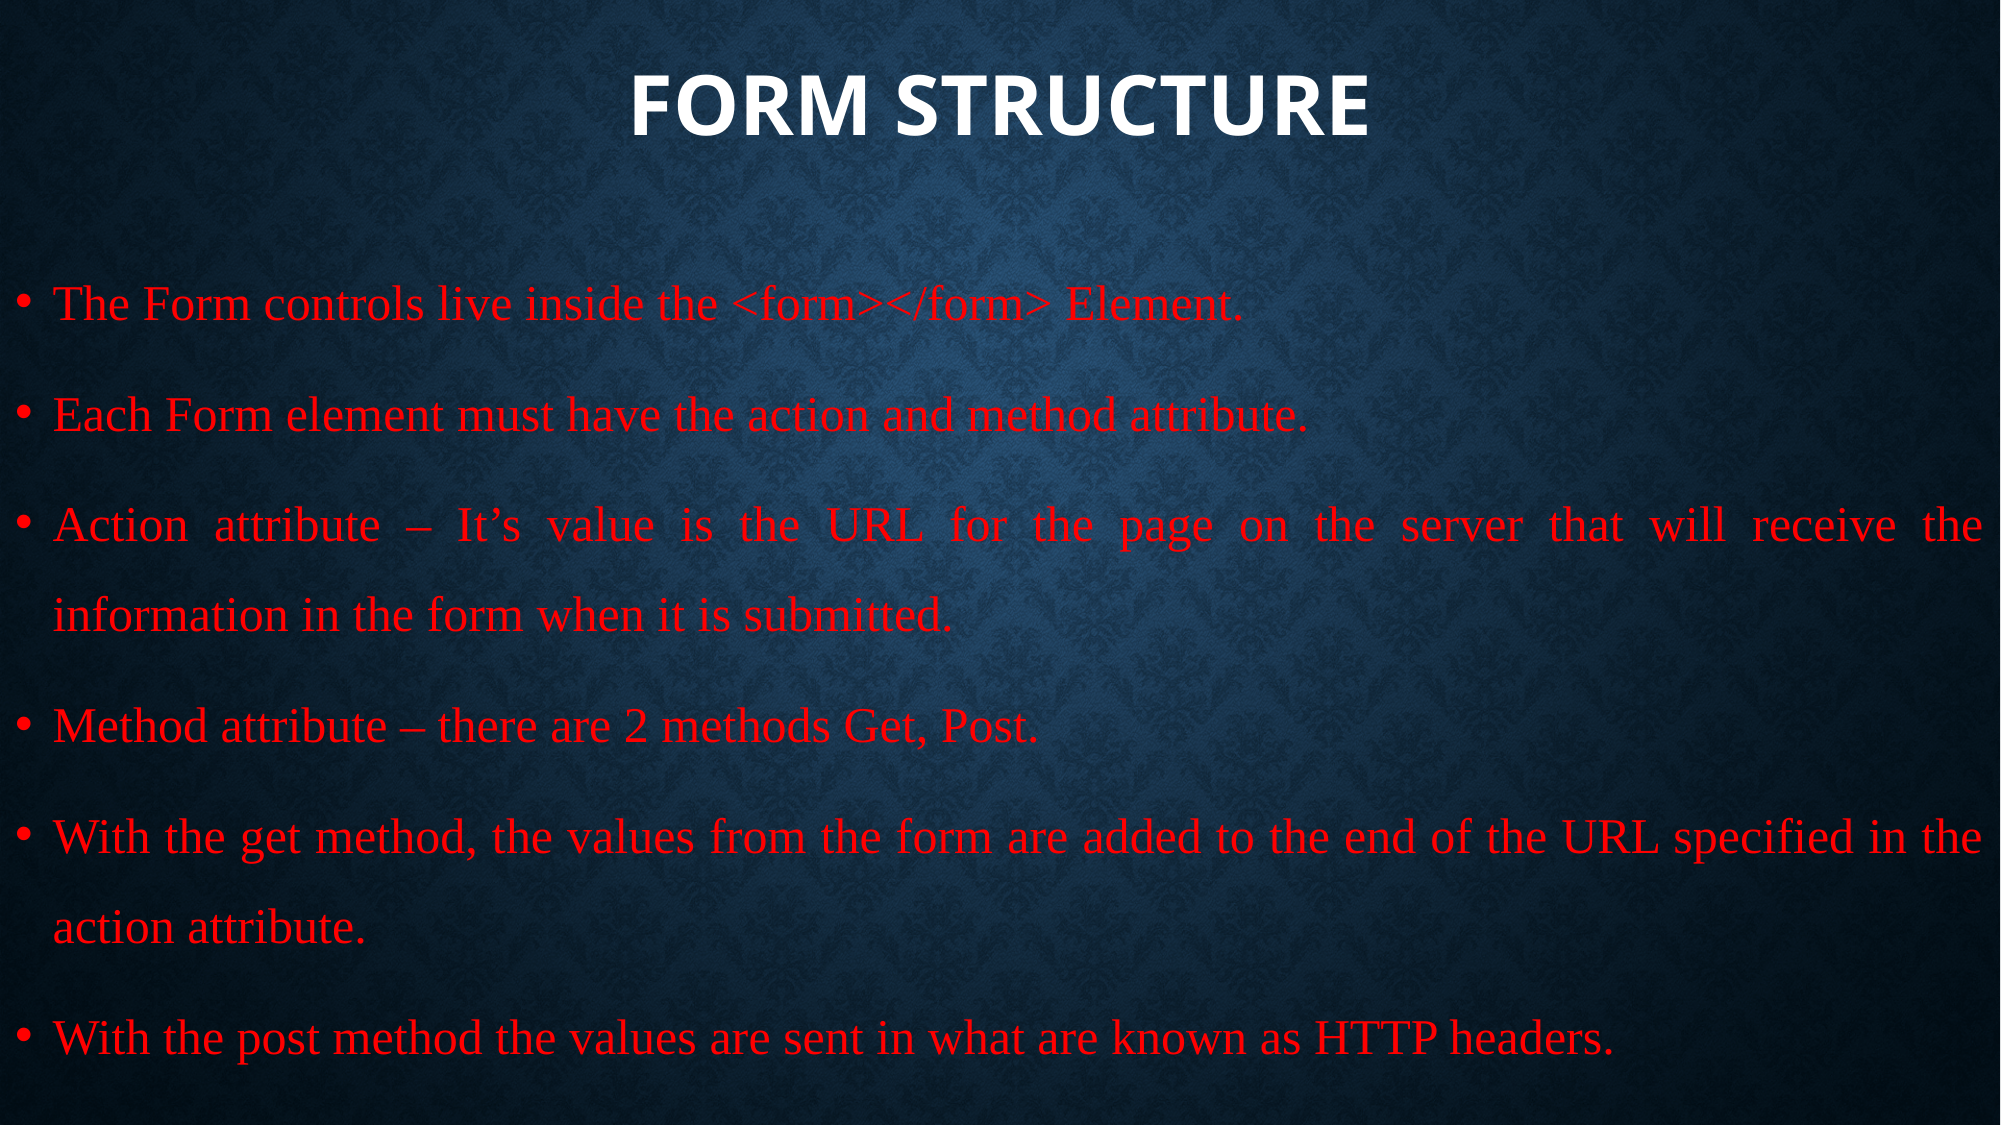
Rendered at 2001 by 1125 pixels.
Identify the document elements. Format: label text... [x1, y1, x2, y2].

title Form structure [0, 0, 2000, 218]
list The Form controls live inside the <form></form> Element. Each Form element must have the action and method attribute. Action attribute – It’s value is the URL for the page on the server that will receive the information in the form when it is submitted. Method attribute – there are 2 methods Get, Post. With the get method, the values from the form are added to the end of the URL specified in the action attribute. With the post method the values are sent in what are known as HTTP headers. [0, 232, 2000, 1125]
